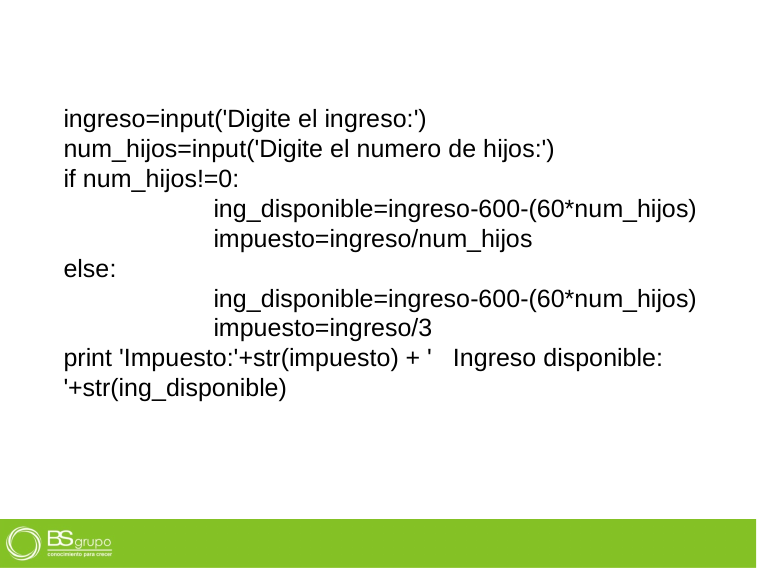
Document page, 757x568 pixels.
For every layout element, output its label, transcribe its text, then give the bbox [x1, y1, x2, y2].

text_box ingreso=input('Digite el ingreso:') num_hijos=input('Digite el numero de hijos:') if num_hijos!=0: ing_disponible=ingreso-600-(60*num_hijos) impuesto=ingreso/num_hijos else: ing_disponible=ingreso-600-(60*num_hijos) impuesto=ingreso/3 print 'Impuesto:'+str(impuesto) + ' Ingreso disponible: '+str(ing_disponible) [48, 42, 745, 493]
picture [0, 519, 757, 568]
